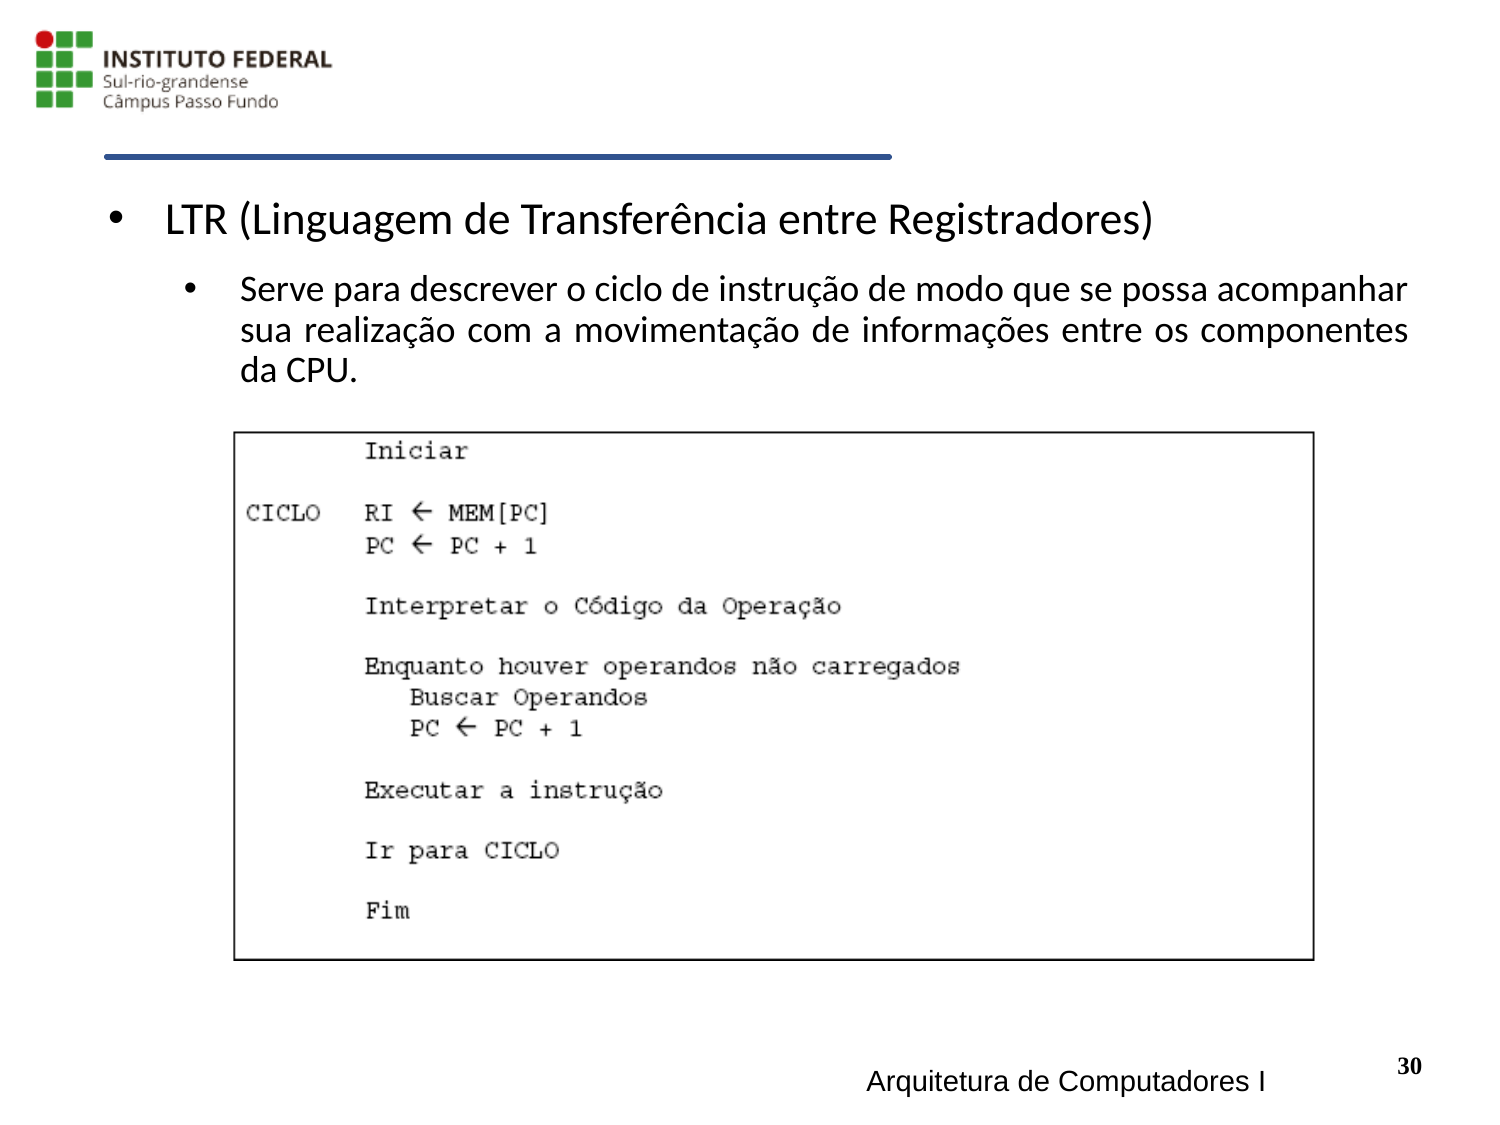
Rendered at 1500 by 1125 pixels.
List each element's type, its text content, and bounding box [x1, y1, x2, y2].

text_box Arquitetura de Computadores I [733, 1054, 1400, 1125]
text_box 30 [1049, 1012, 1438, 1088]
picture [21, 23, 340, 126]
list LTR (Linguagem de Transferência entre Registradores) Serve para descrever o ciclo de instrução de modo que se possa acompanhar sua realização com a movimentação de informações entre os componentes da CPU. [75, 187, 1425, 930]
picture [210, 409, 1325, 962]
